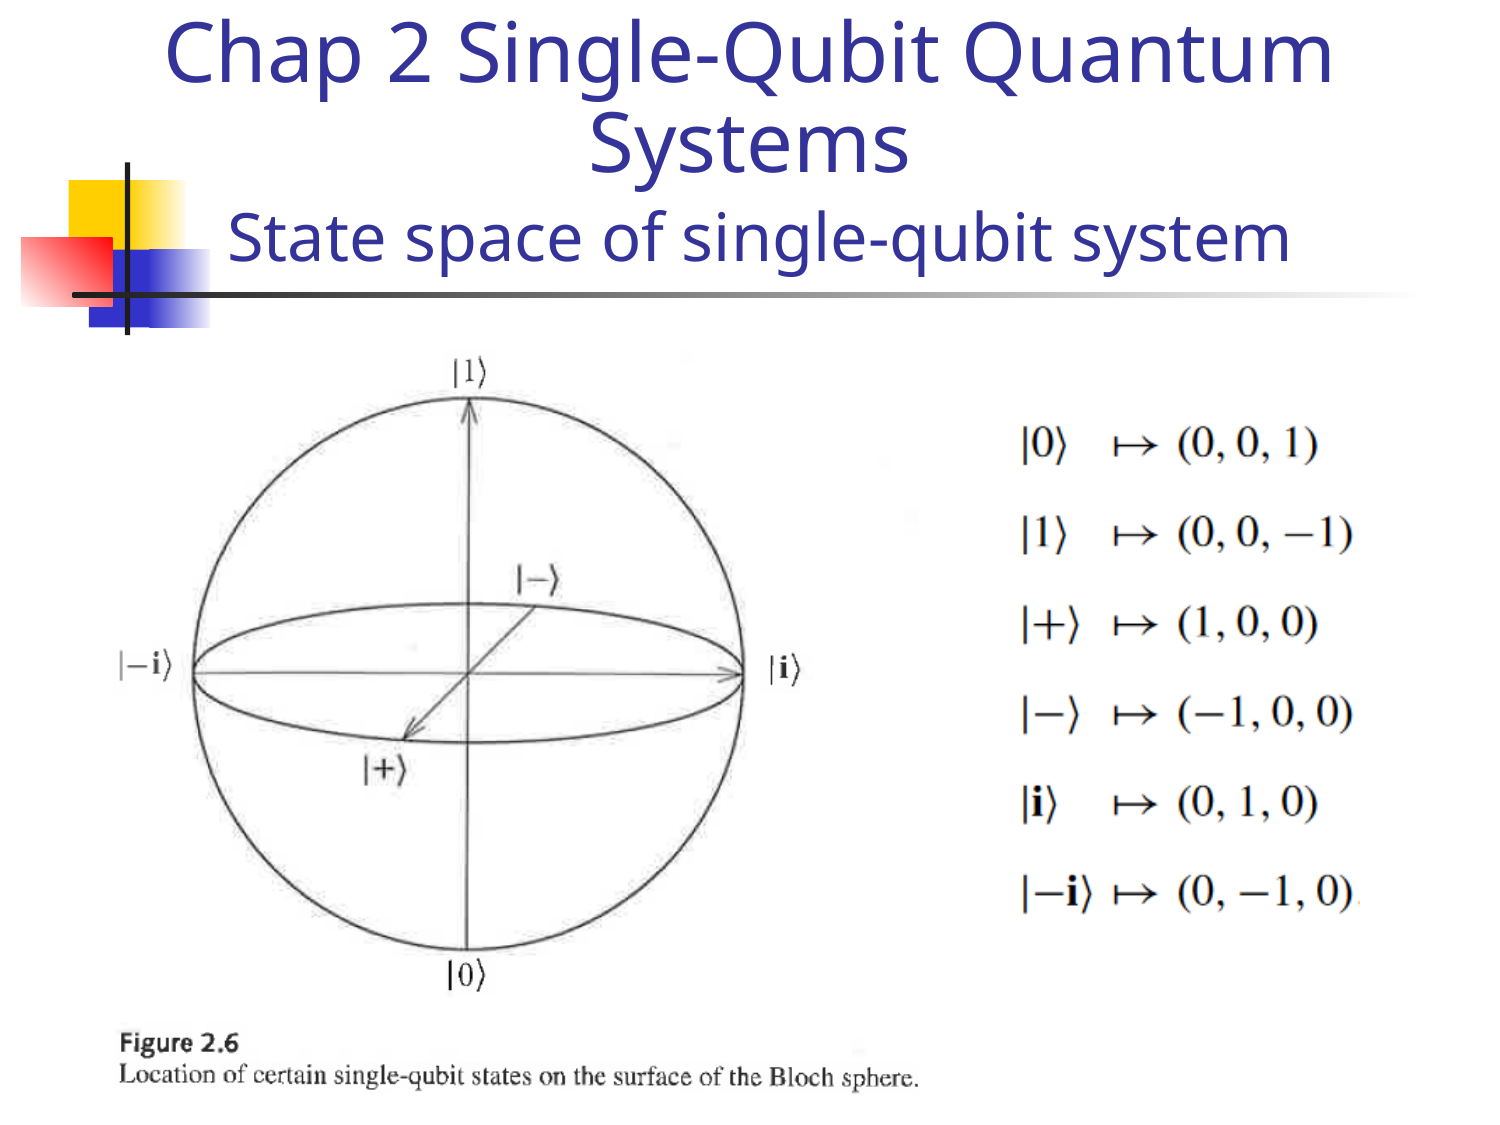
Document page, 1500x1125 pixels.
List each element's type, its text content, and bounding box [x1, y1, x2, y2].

picture [1012, 413, 1360, 921]
picture [113, 349, 926, 1094]
title Chap 2 Single-Qubit Quantum Systems State space of single-qubit system [0, 50, 1500, 288]
